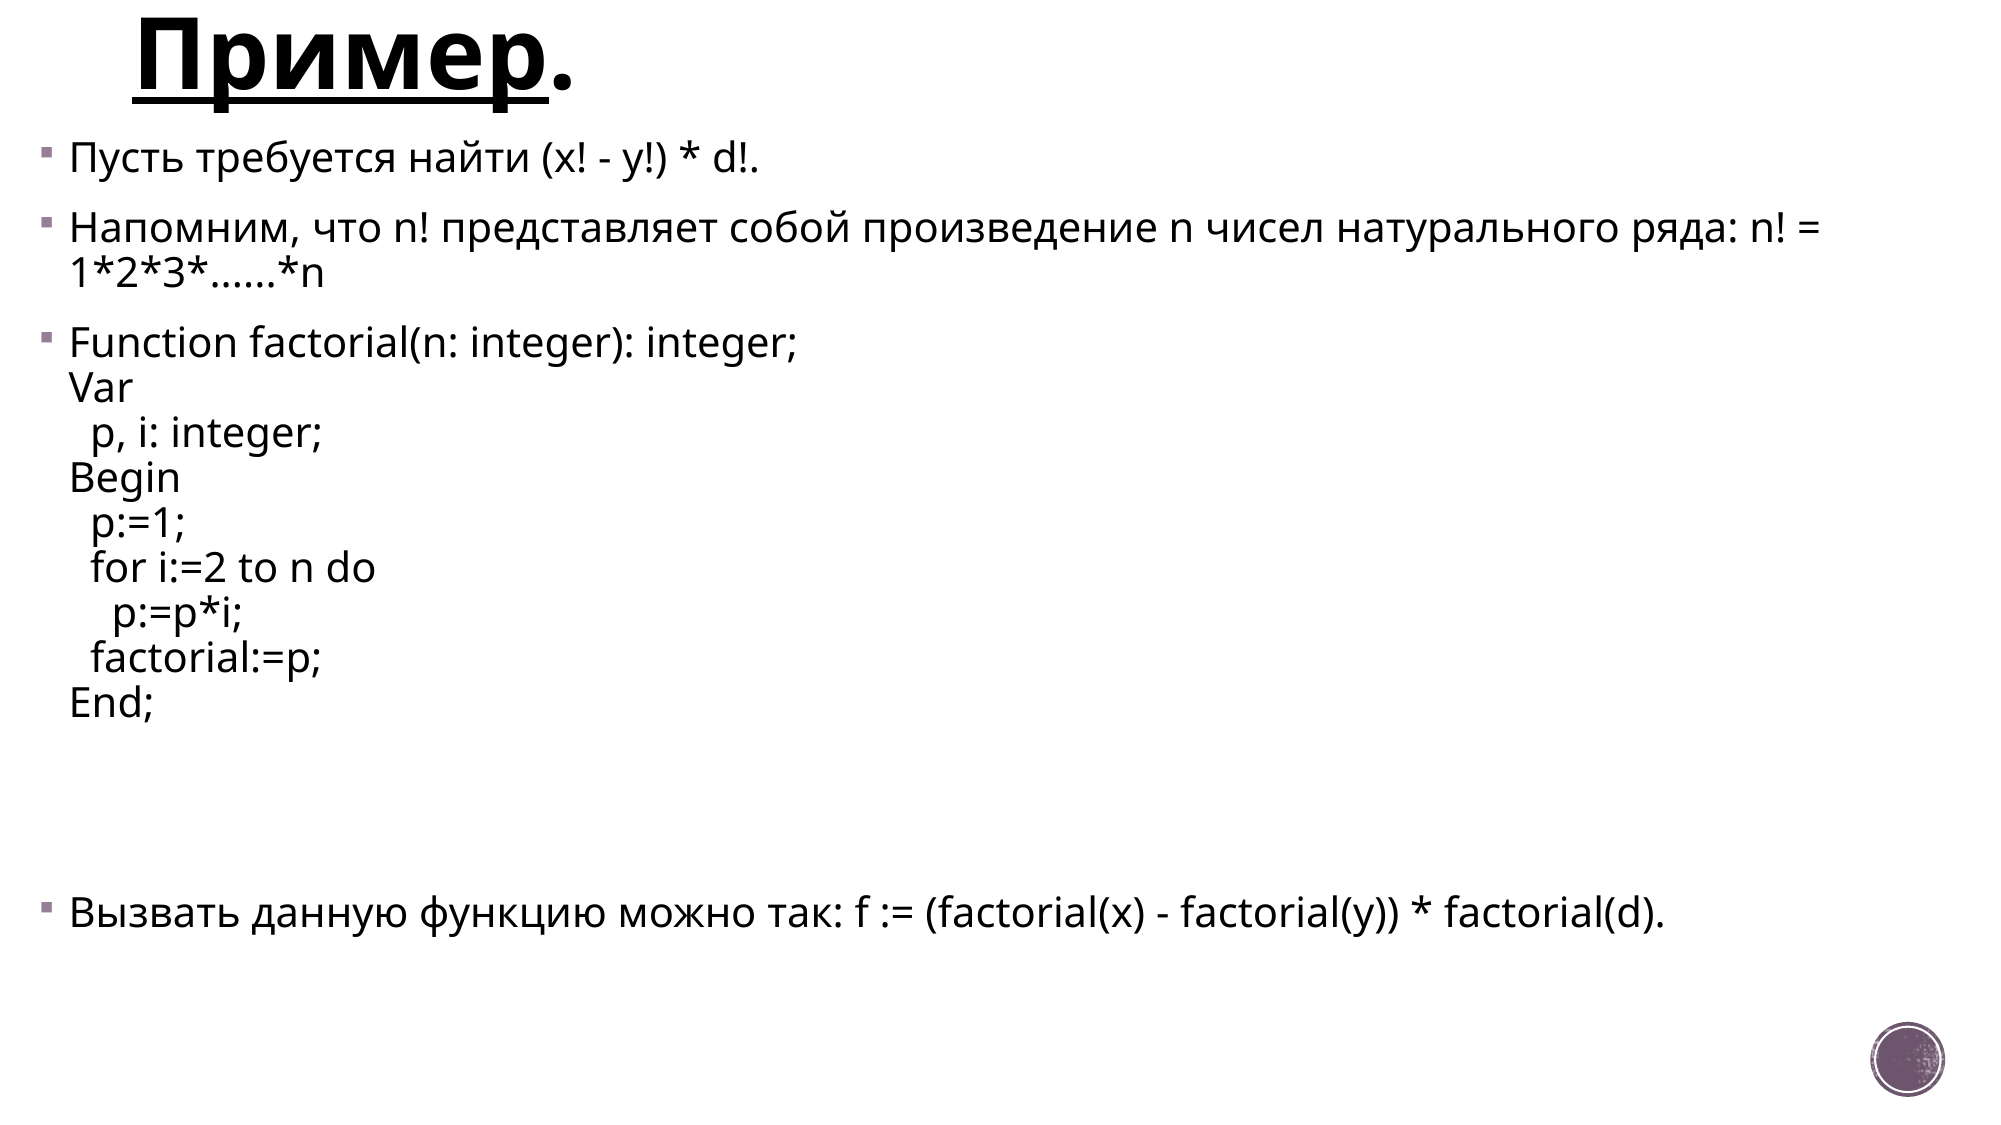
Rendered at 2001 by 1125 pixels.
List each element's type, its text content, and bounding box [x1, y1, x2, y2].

title Пример. [117, 0, 1768, 129]
list Пусть требуется найти (x! - y!) * d!. Напомним, что n! представляет собой произведение n чисел натурального ряда: n! = 1*2*3*......*n Function factorial(n: integer): integer; Var p, i: integer; Begin p:=1; for i:=2 to n do p:=p*i; factorial:=p; End; Вызвать данную функцию можно так: f := (factorial(x) - factorial(y)) * factorial(d). [23, 129, 1978, 1057]
